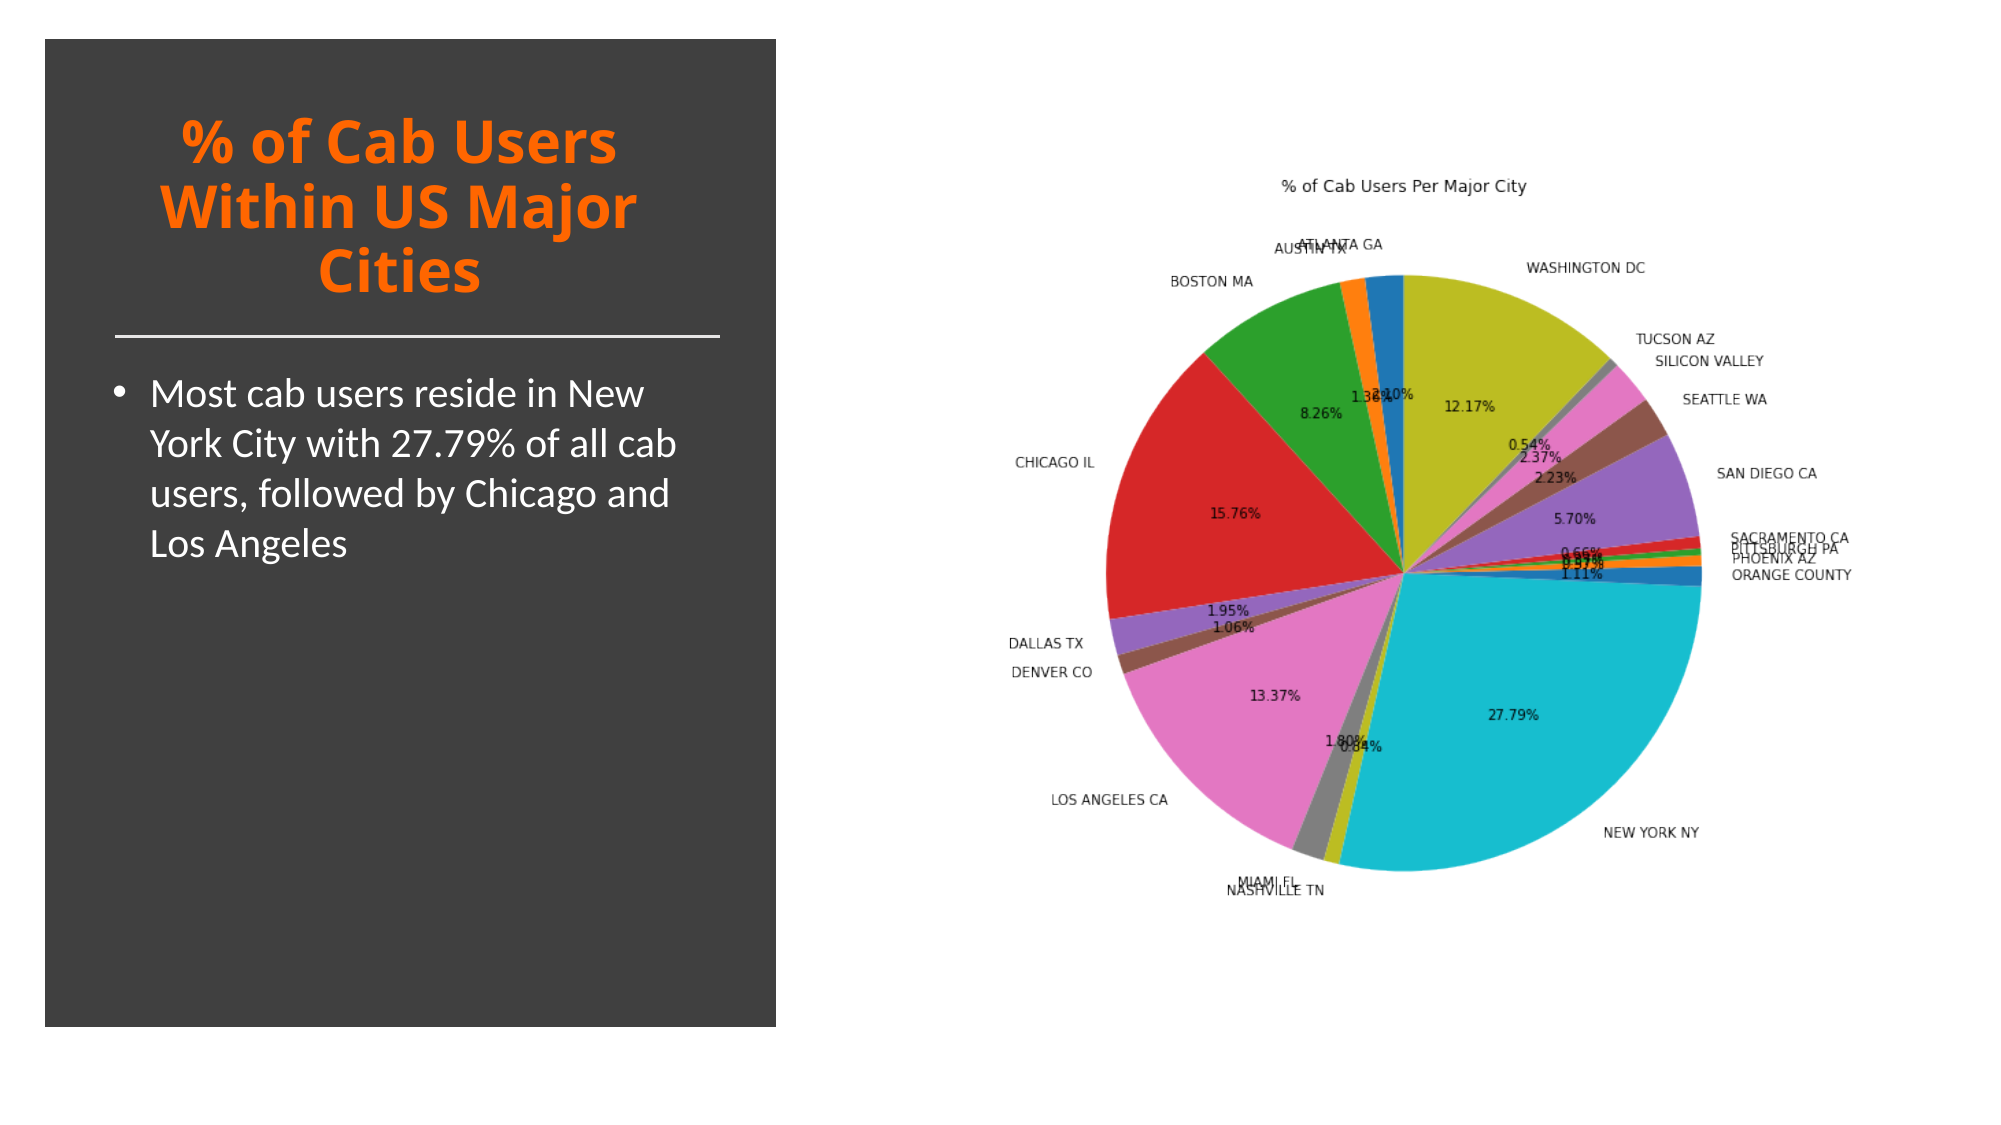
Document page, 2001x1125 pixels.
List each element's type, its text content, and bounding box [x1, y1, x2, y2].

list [999, 169, 1861, 956]
list Most cab users reside in New York City with 27.79% of all cab users, followed by Chicago and Los Angeles [97, 358, 725, 978]
title % of Cab Users Within US Major Cities [97, 105, 702, 313]
text_box [54, 49, 767, 1018]
